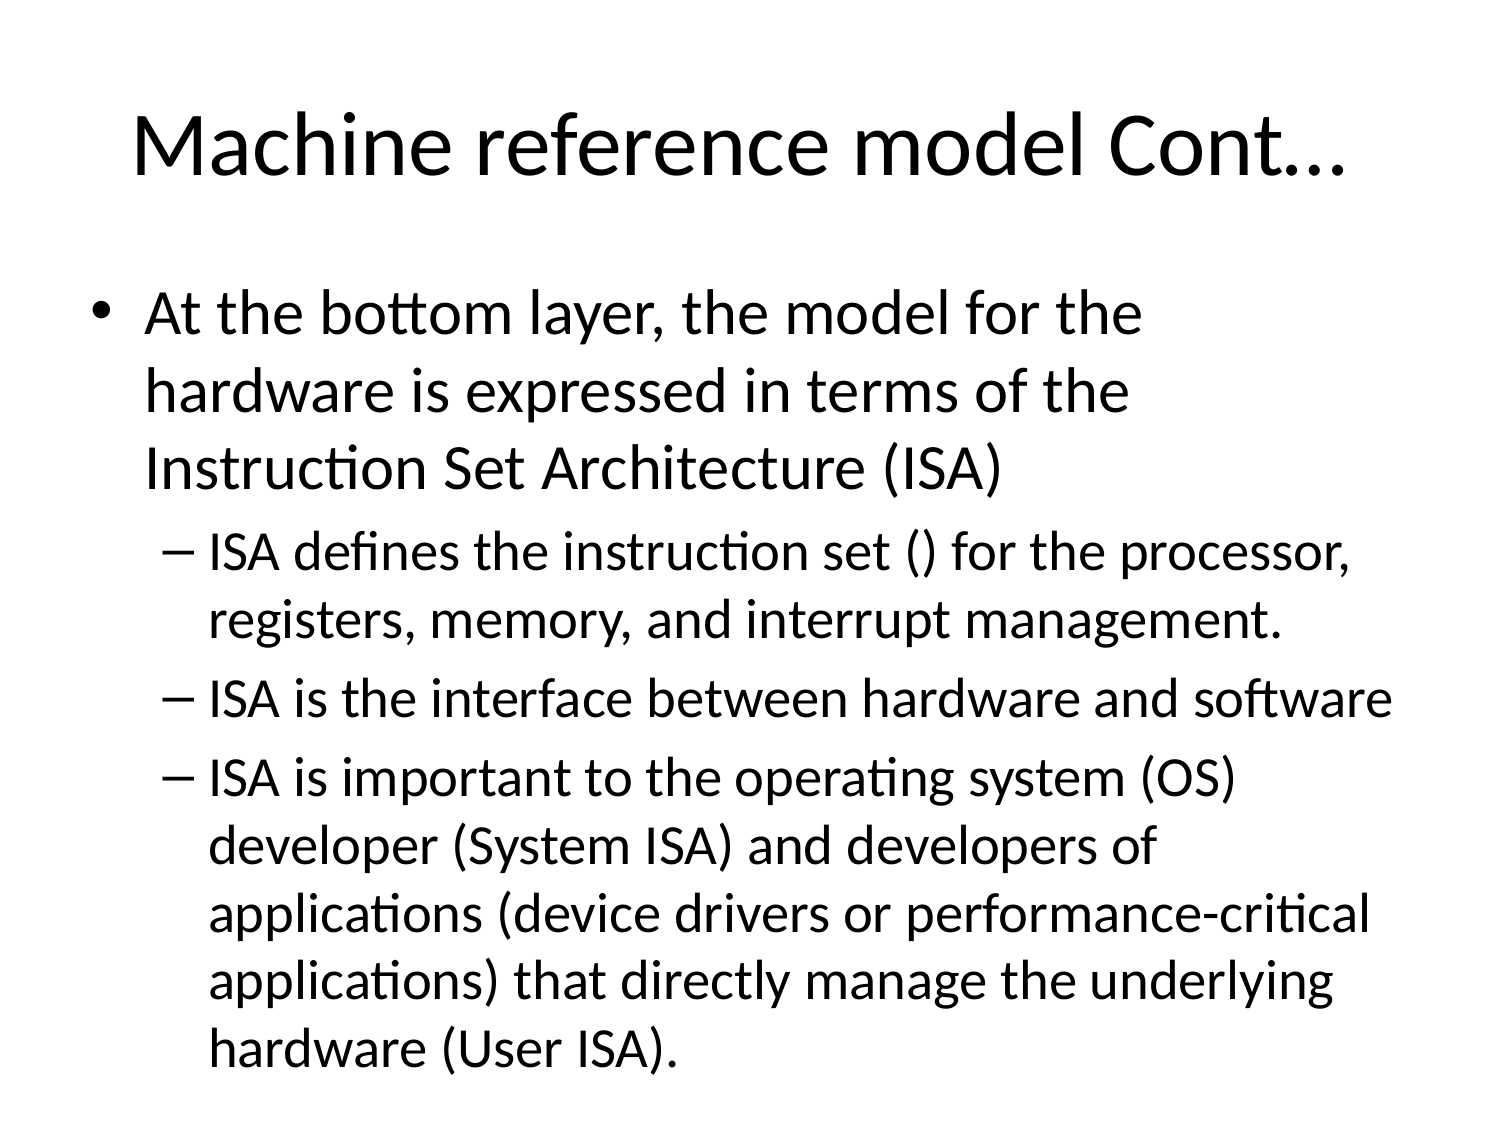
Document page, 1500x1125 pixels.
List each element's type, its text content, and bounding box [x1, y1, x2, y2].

title Machine reference model Cont… [75, 45, 1425, 233]
list At the bottom layer, the model for the hardware is expressed in terms of the Instruction Set Architecture (ISA) ISA defines the instruction set () for the processor, registers, memory, and interrupt management. ISA is the interface between hardware and software ISA is important to the operating system (OS) developer (System ISA) and developers of applications (device drivers or performance-critical applications) that directly manage the underlying hardware (User ISA). [75, 262, 1425, 1100]
